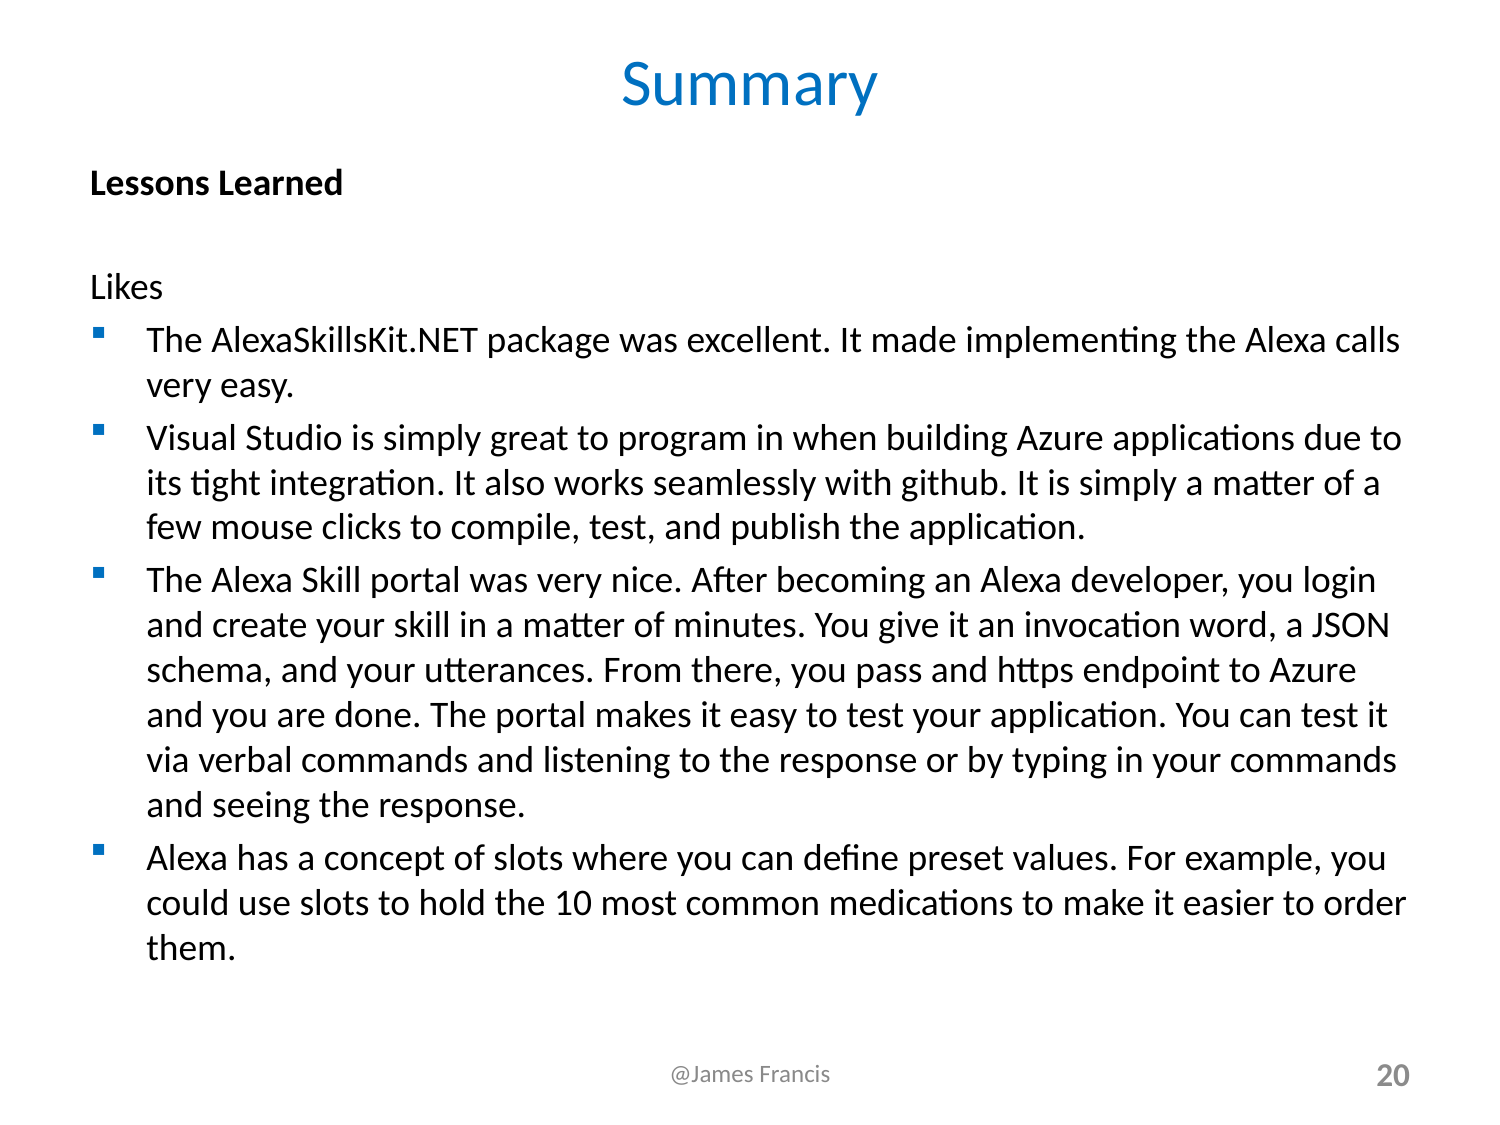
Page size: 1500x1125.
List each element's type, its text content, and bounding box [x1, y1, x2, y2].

list Lessons Learned Likes The AlexaSkillsKit.NET package was excellent. It made implementing the Alexa calls very easy. Visual Studio is simply great to program in when building Azure applications due to its tight integration. It also works seamlessly with github. It is simply a matter of a few mouse clicks to compile, test, and publish the application. The Alexa Skill portal was very nice. After becoming an Alexa developer, you login and create your skill in a matter of minutes. You give it an invocation word, a JSON schema, and your utterances. From there, you pass and https endpoint to Azure and you are done. The portal makes it easy to test your application. You can test it via verbal commands and listening to the response or by typing in your commands and seeing the response. Alexa has a concept of slots where you can define preset values. For example, you could use slots to hold the 10 most common medications to make it easier to order them. [75, 149, 1425, 1025]
title Summary [75, 19, 1425, 138]
slide_number 20 [1074, 1042, 1425, 1103]
footer @James Francis [512, 1042, 988, 1103]
